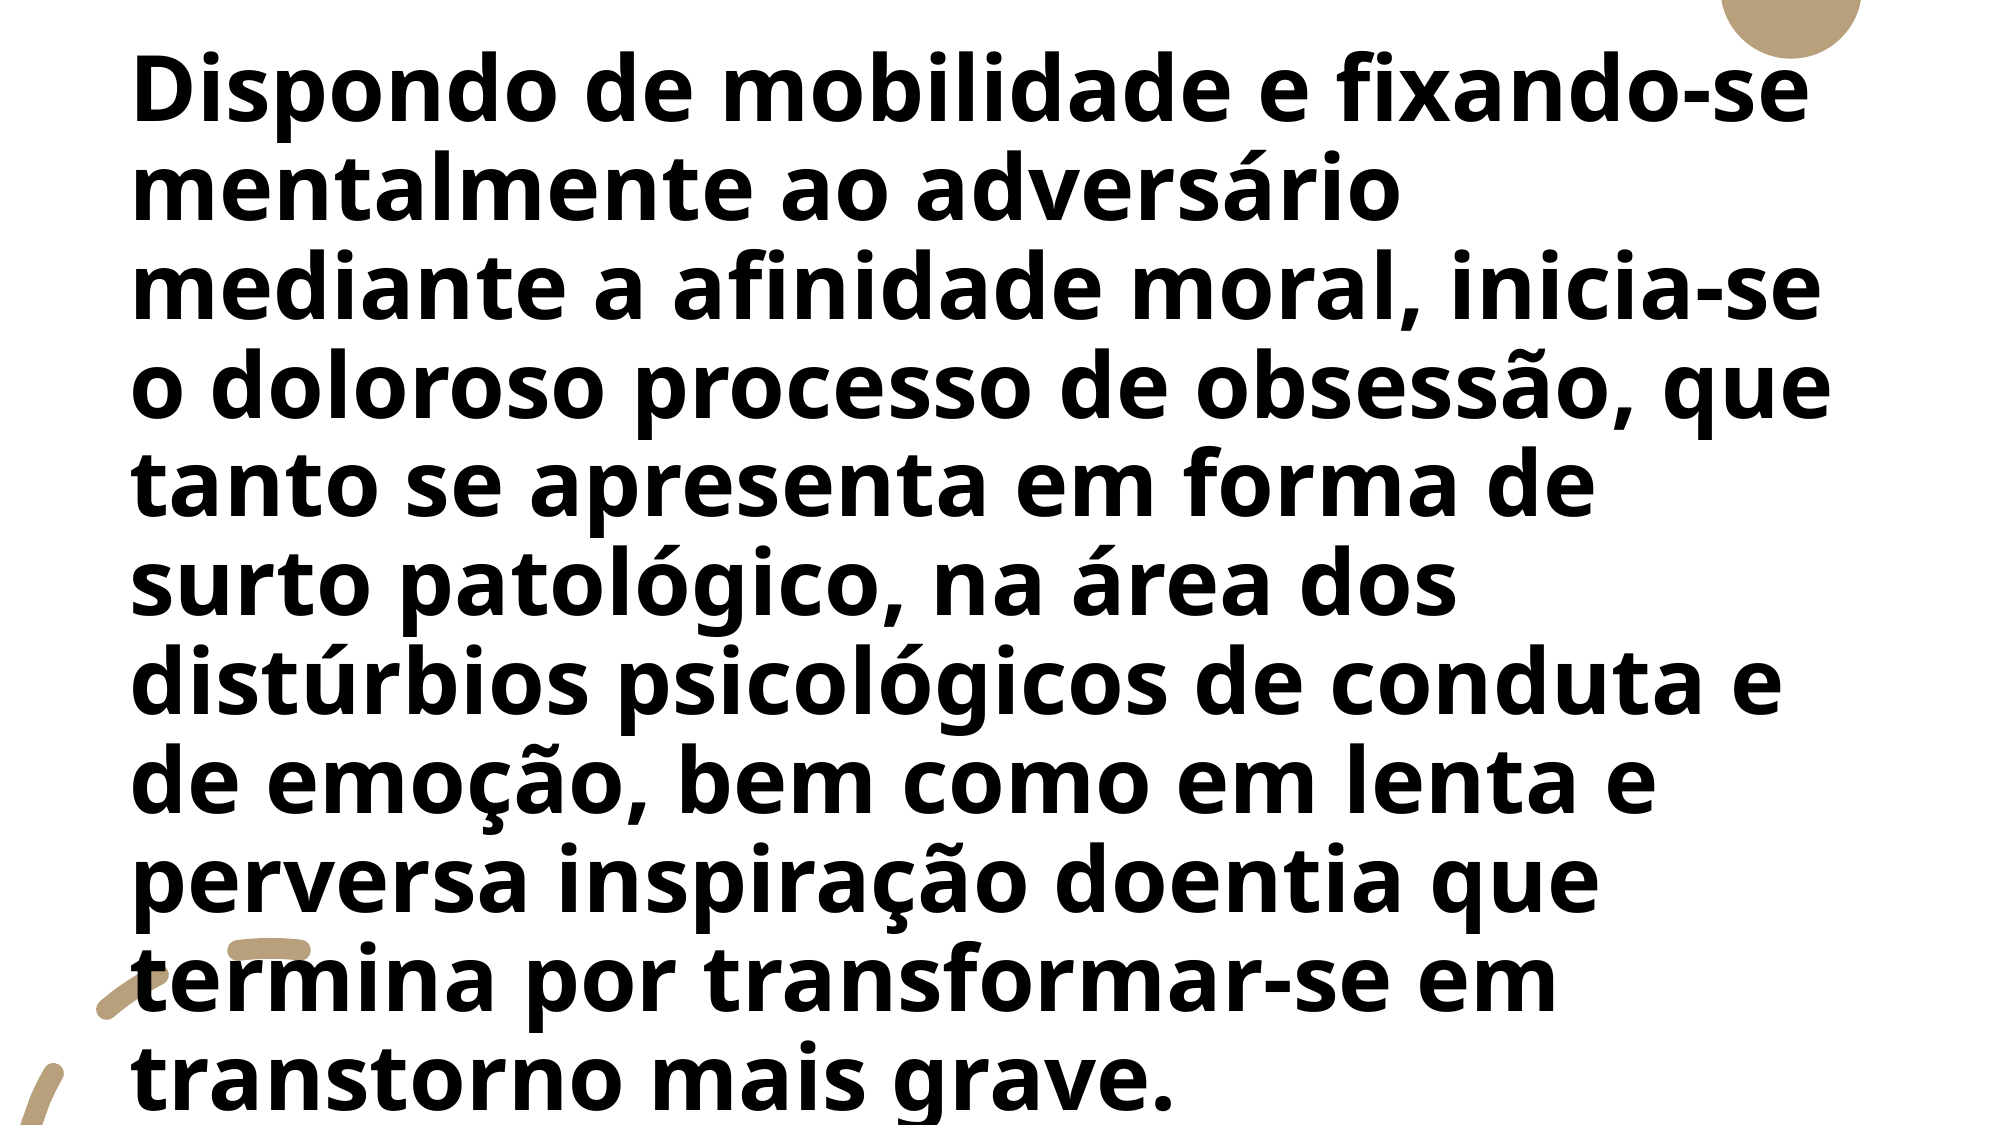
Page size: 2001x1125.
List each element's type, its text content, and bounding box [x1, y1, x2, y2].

list Dispondo de mobilidade e fixando-se mentalmente ao adversário mediante a afinidade moral, inicia-se o doloroso processo de obsessão, que tanto se apresenta em forma de surto patológico, na área dos distúrbios psicológicos de conduta e de emoção, bem como em lenta e perversa inspiração doentia que termina por transformar-se em transtorno mais grave. [114, 34, 1863, 1075]
